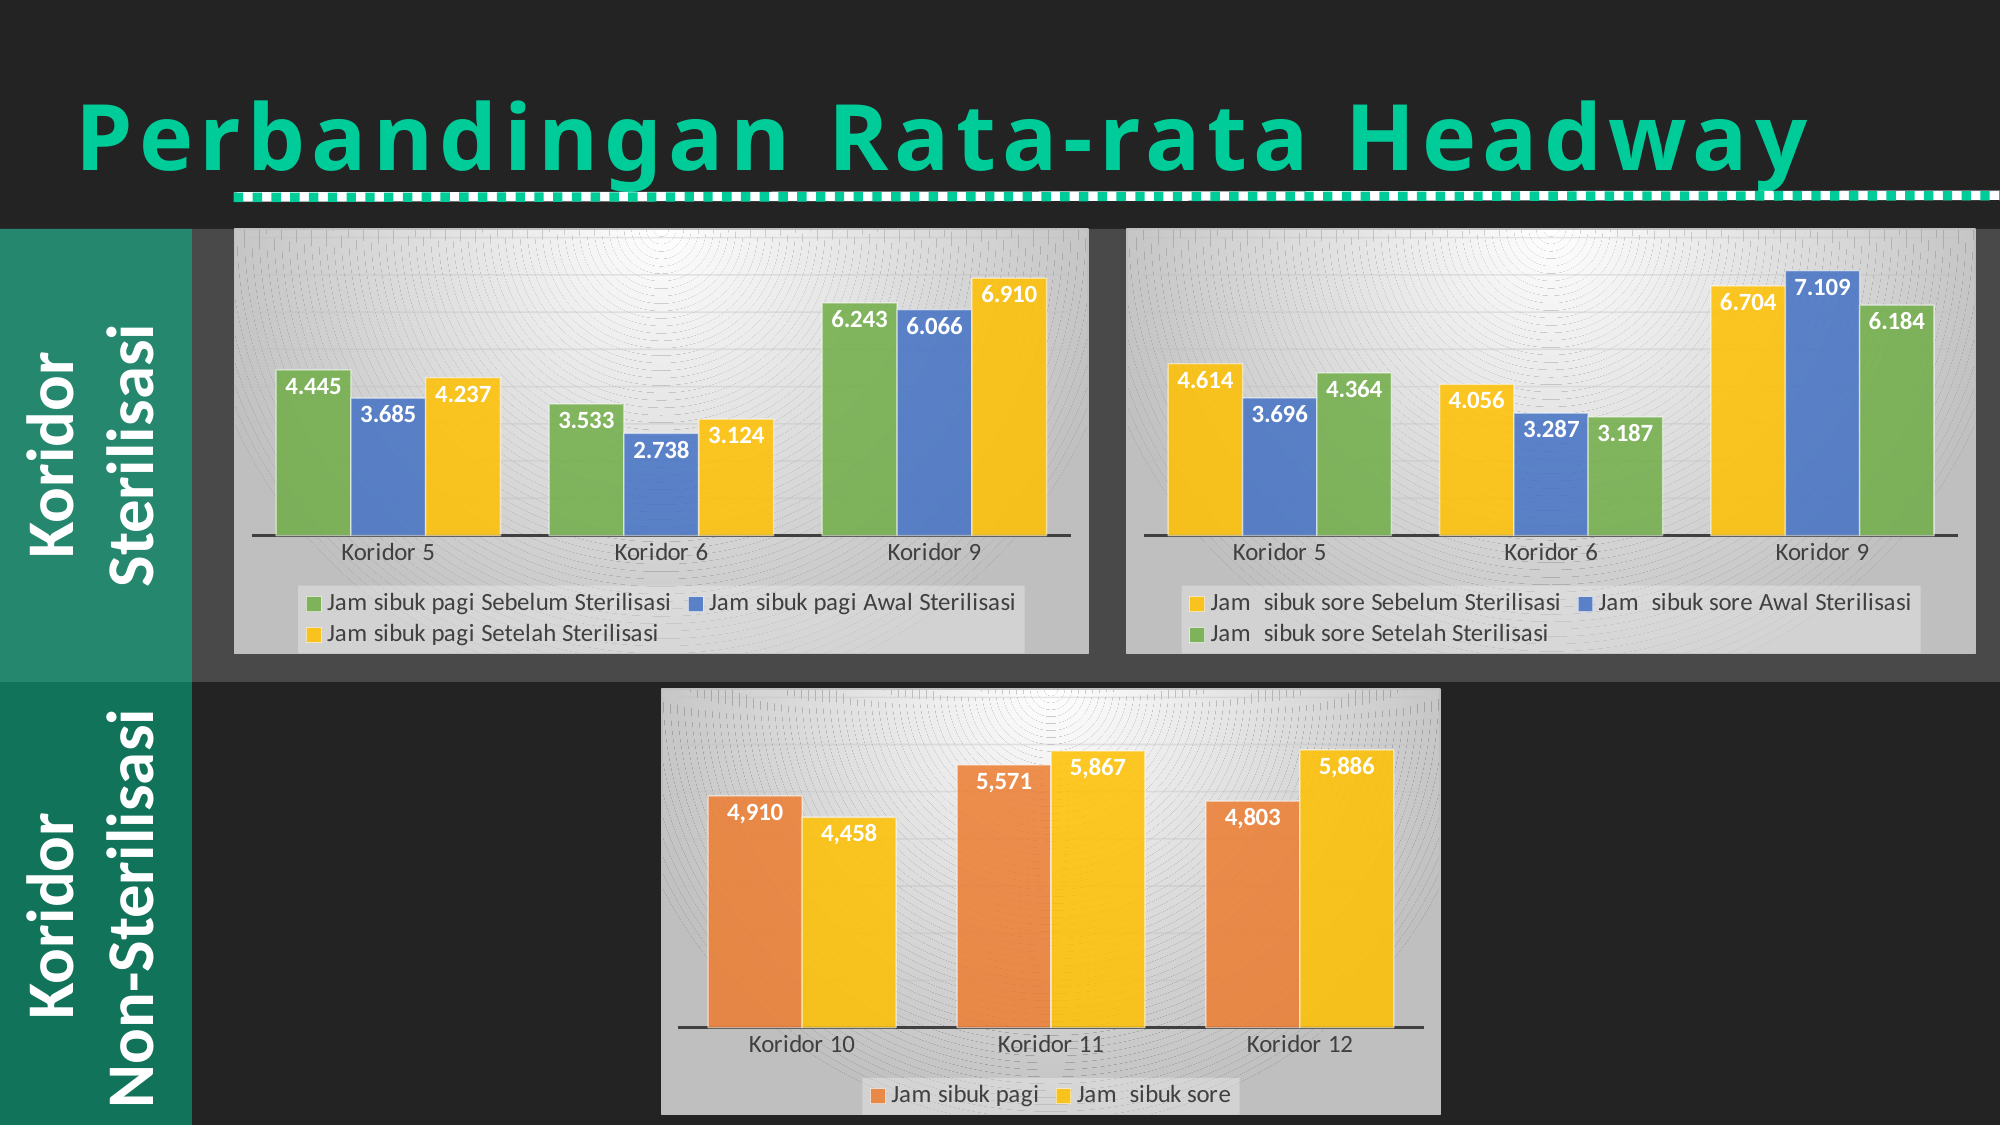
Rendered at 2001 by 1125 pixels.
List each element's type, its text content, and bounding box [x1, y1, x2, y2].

text_box Koridor Sterilisasi [0, 228, 192, 681]
text_box Perbandingan Rata-rata Headway [61, 71, 1981, 196]
chart [1126, 228, 1976, 655]
text_box Koridor Non-Sterilisasi [0, 681, 192, 1125]
chart [661, 688, 1441, 1116]
chart [233, 228, 1089, 655]
text_box [192, 228, 2000, 683]
